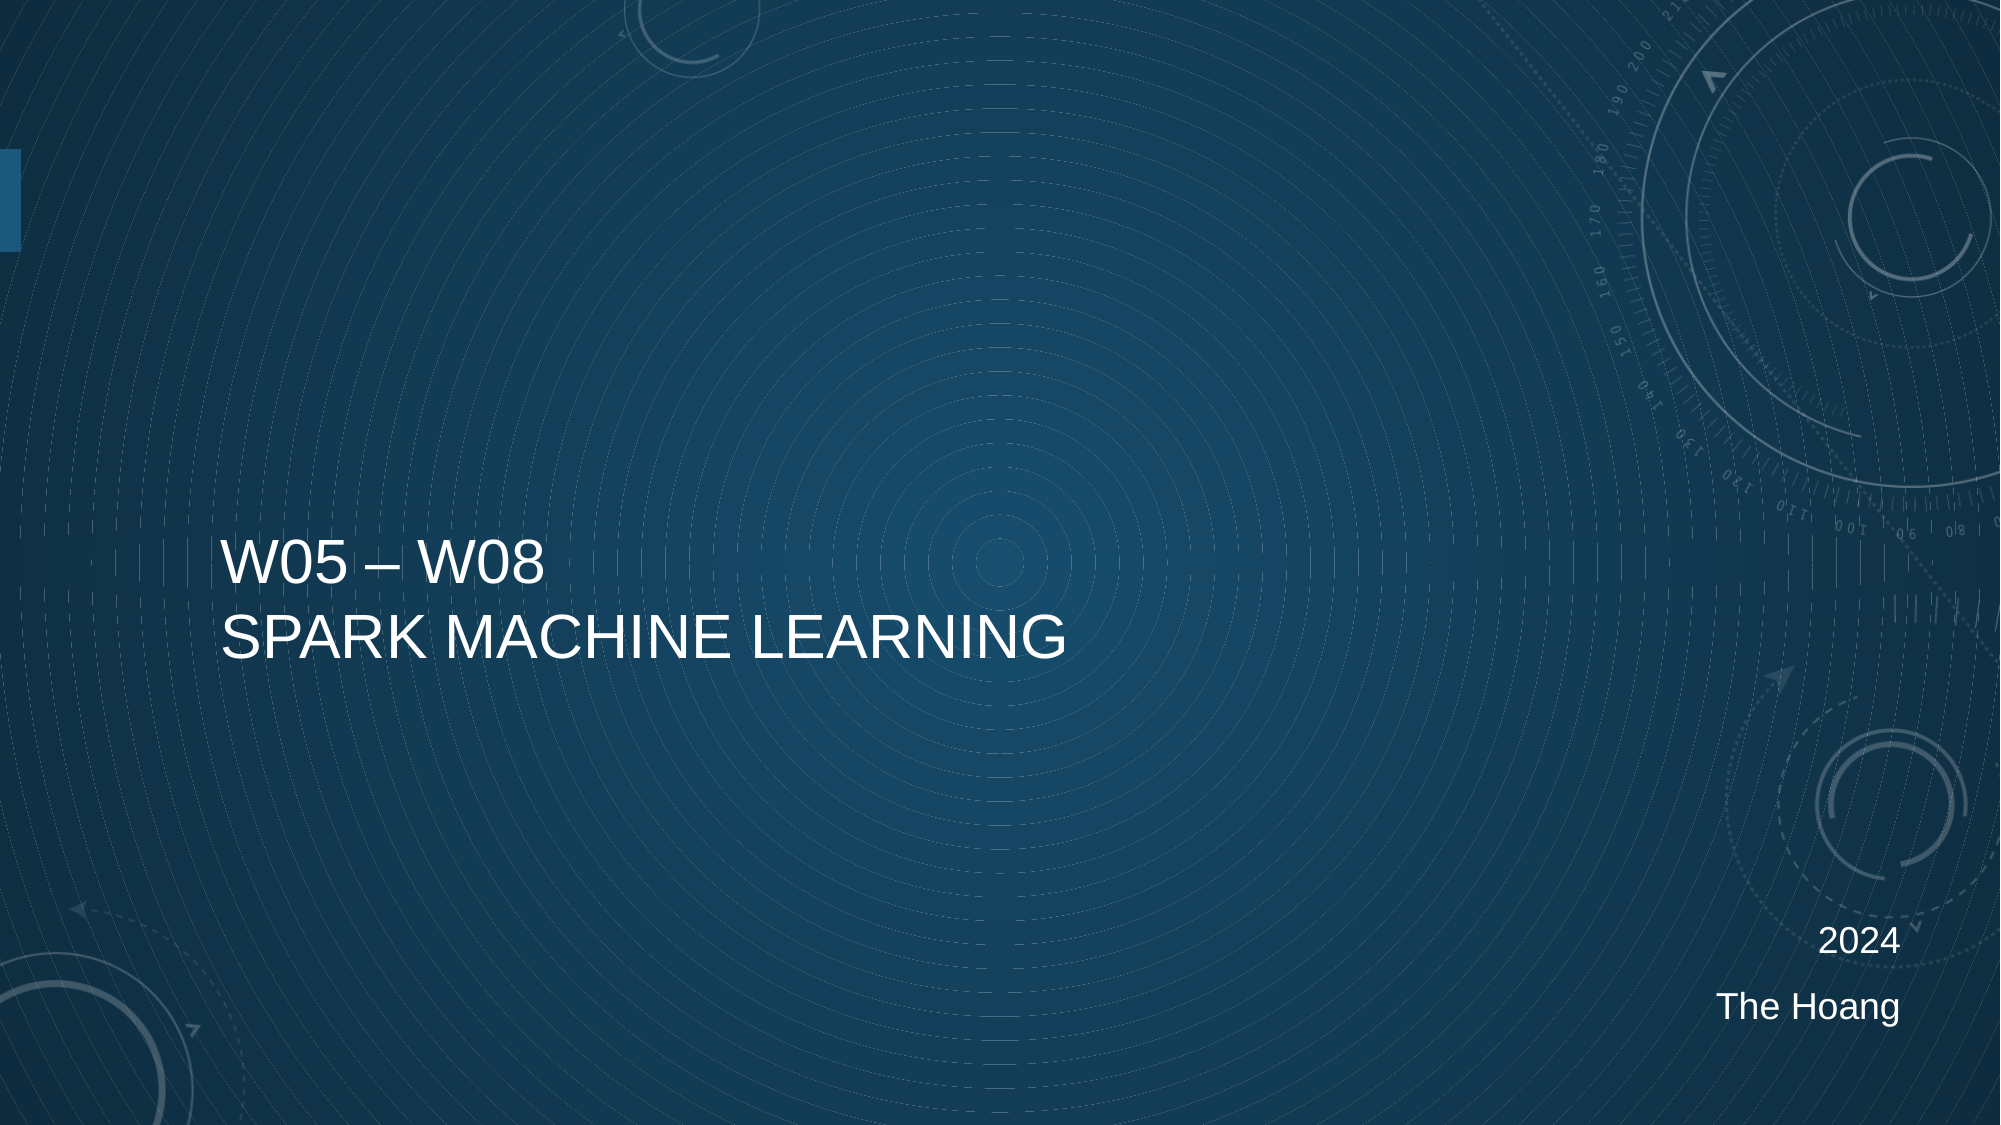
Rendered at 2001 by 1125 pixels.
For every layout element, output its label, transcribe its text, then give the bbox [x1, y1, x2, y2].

text_box 2024 The Hoang [491, 908, 1916, 1039]
picture [0, 0, 2000, 1125]
text_box W05 – W08 Spark machine learning [205, 345, 1962, 846]
